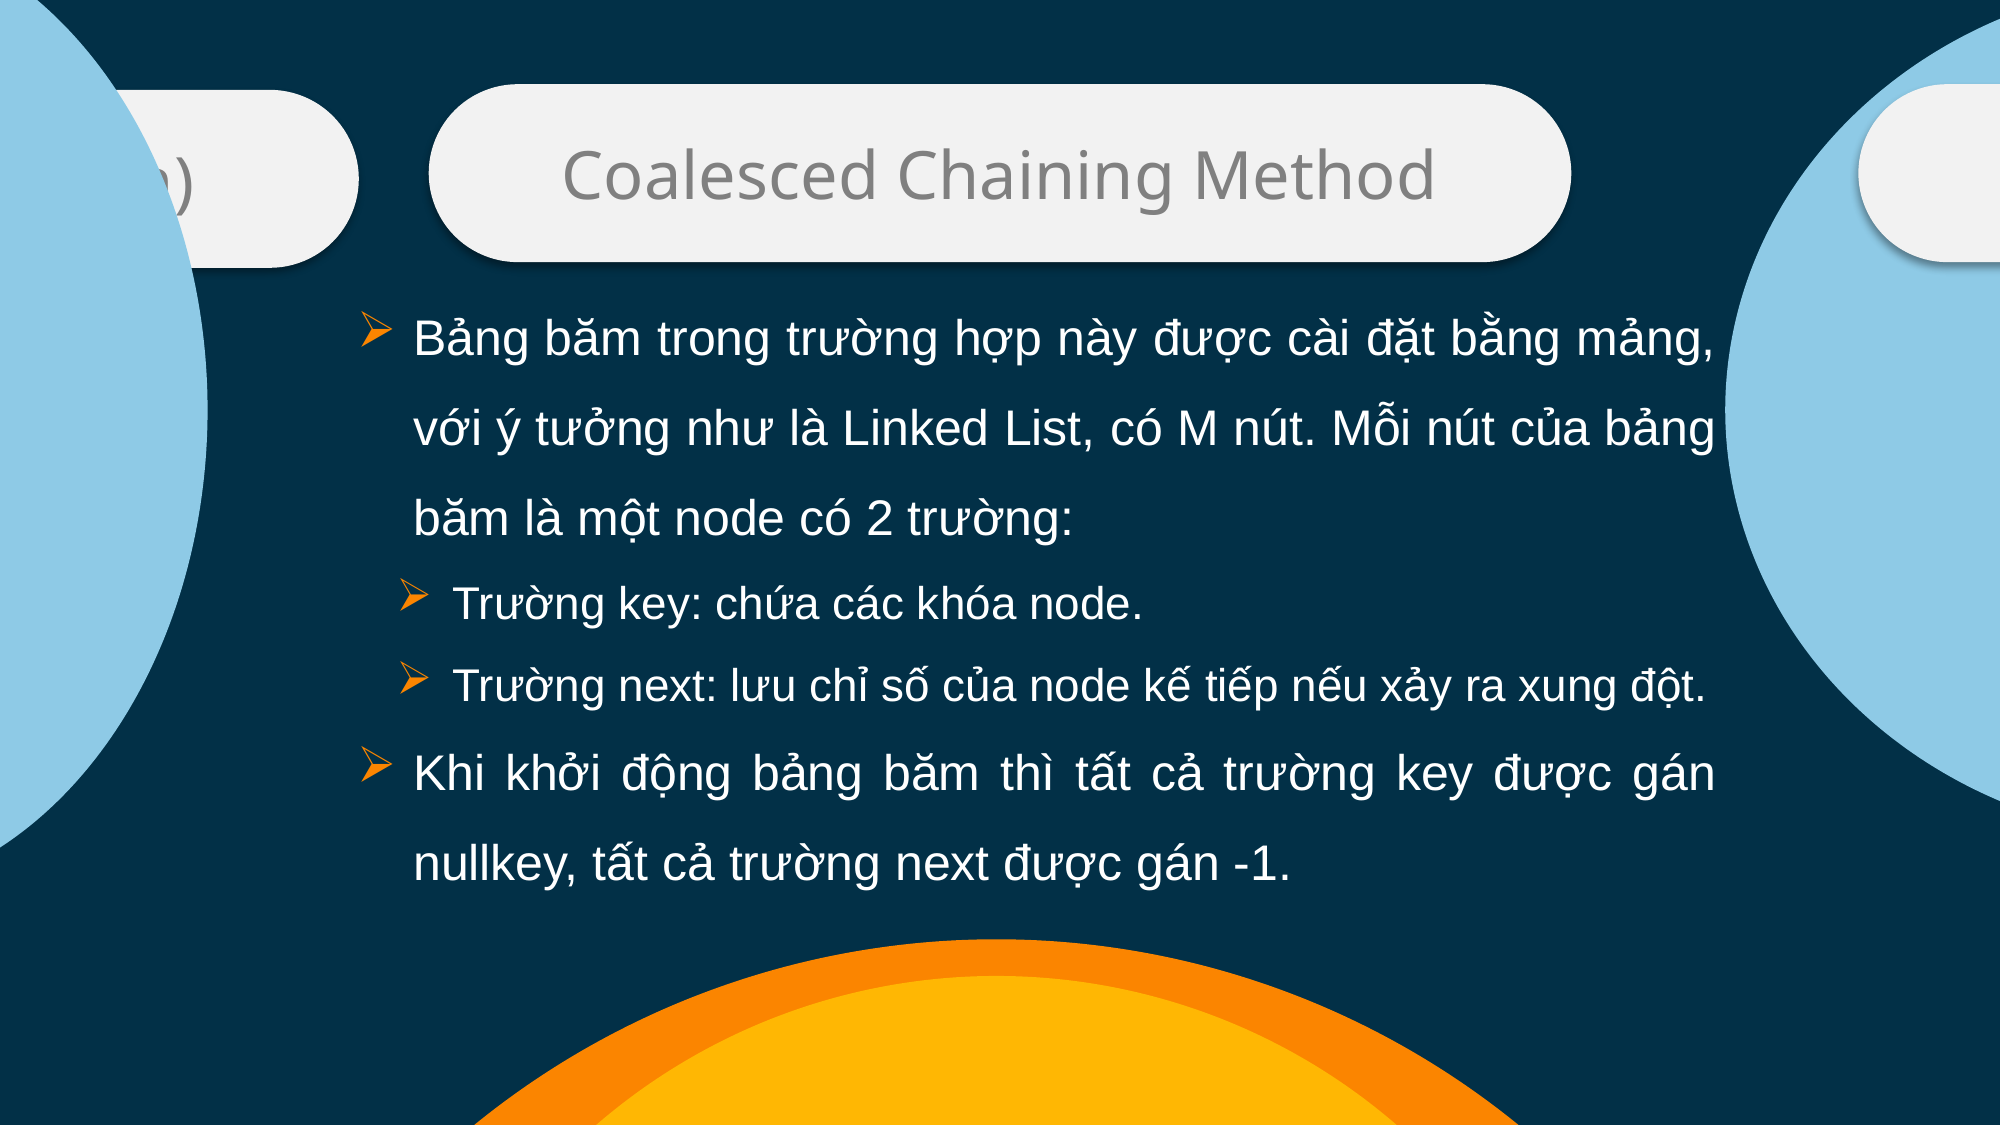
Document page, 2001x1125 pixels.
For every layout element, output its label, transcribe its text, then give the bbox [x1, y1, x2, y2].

text_box [472, 959, 1521, 1125]
text_box [594, 974, 1399, 1125]
text_box Hàm băm (Hash Function) [117, 88, 360, 269]
text_box [0, 0, 209, 849]
text_box Coalesced Chaining Method [427, 83, 1573, 264]
text_box [0, 0, 2000, 1125]
text_box [1732, 17, 2000, 803]
text_box Nội dung 4 [1857, 83, 2000, 264]
text_box Bảng băm trong trường hợp này được cài đặt bằng mảng, với ý tưởng như là Linked List, có M nút. Mỗi nút của bảng băm là một node có 2 trường: Trường key: chứa các khóa node. Trường next: lưu chỉ số của node kế tiếp nếu xảy ra xung đột. Khi khởi động bảng băm thì tất cả trường key được gán nullkey, tất cả trường next được gán -1. [331, 268, 1732, 959]
